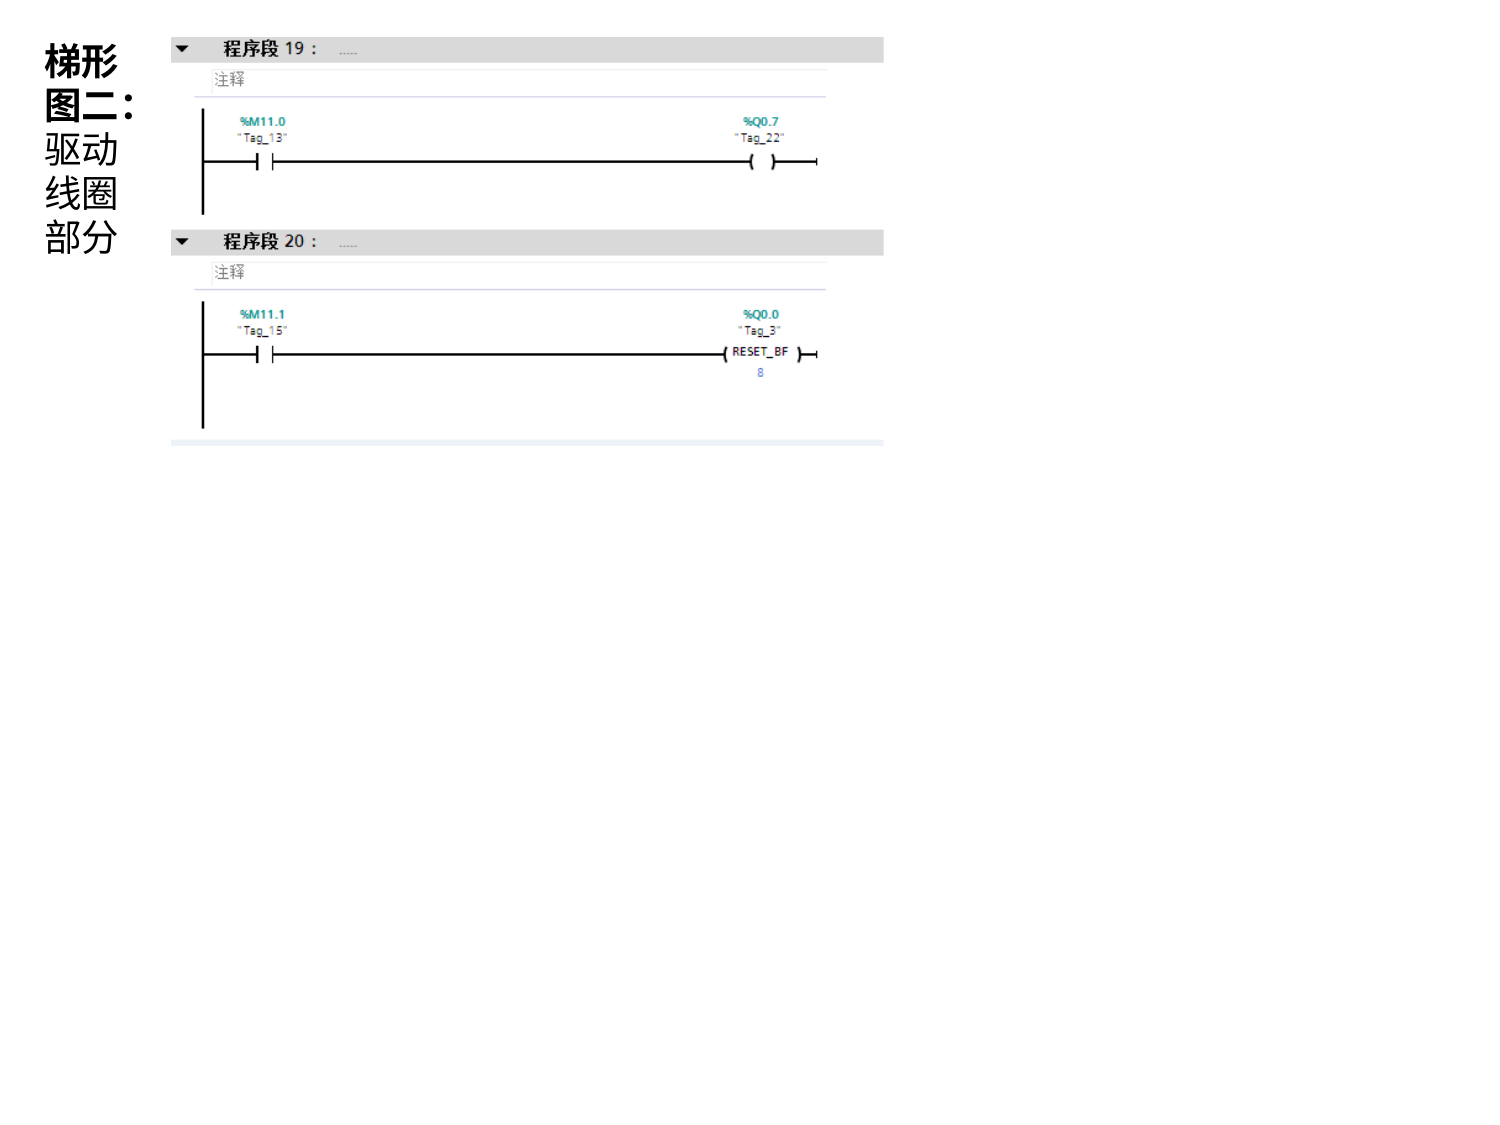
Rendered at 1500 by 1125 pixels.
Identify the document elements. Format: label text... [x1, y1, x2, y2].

title 梯形 图二： 驱动 线圈 部分 [42, 37, 160, 261]
text_box [171, 37, 884, 446]
